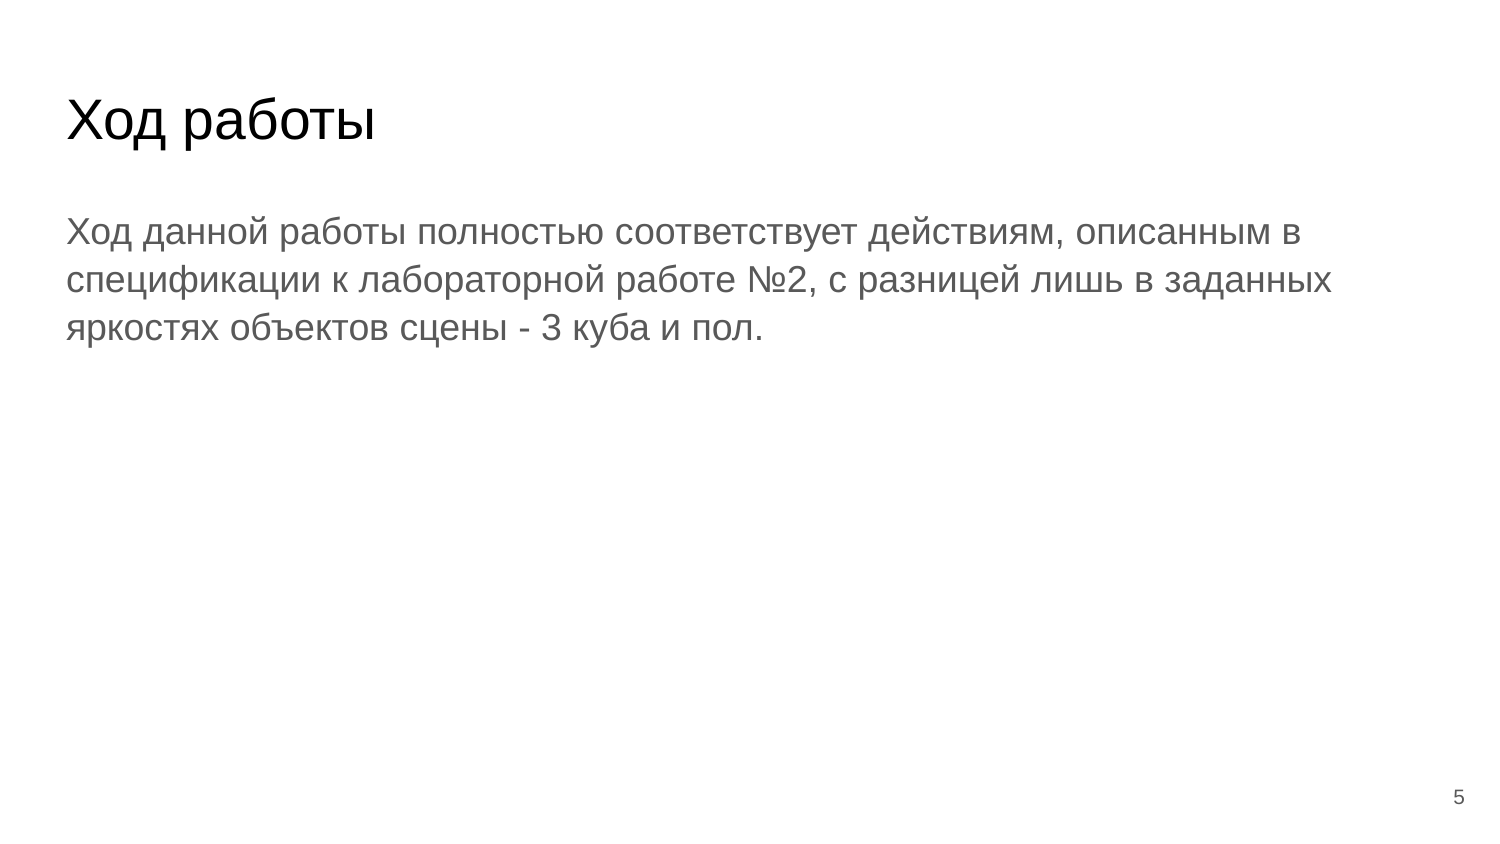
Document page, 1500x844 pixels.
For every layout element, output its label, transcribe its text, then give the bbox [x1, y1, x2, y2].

list Ход данной работы полностью соответствует действиям, описанным в спецификации к лабораторной работе №2, с разницей лишь в заданных яркостях объектов сцены - 3 куба и пол. [51, 189, 1449, 750]
title Ход работы [51, 72, 1449, 167]
slide_number ‹#› [1389, 764, 1480, 830]
